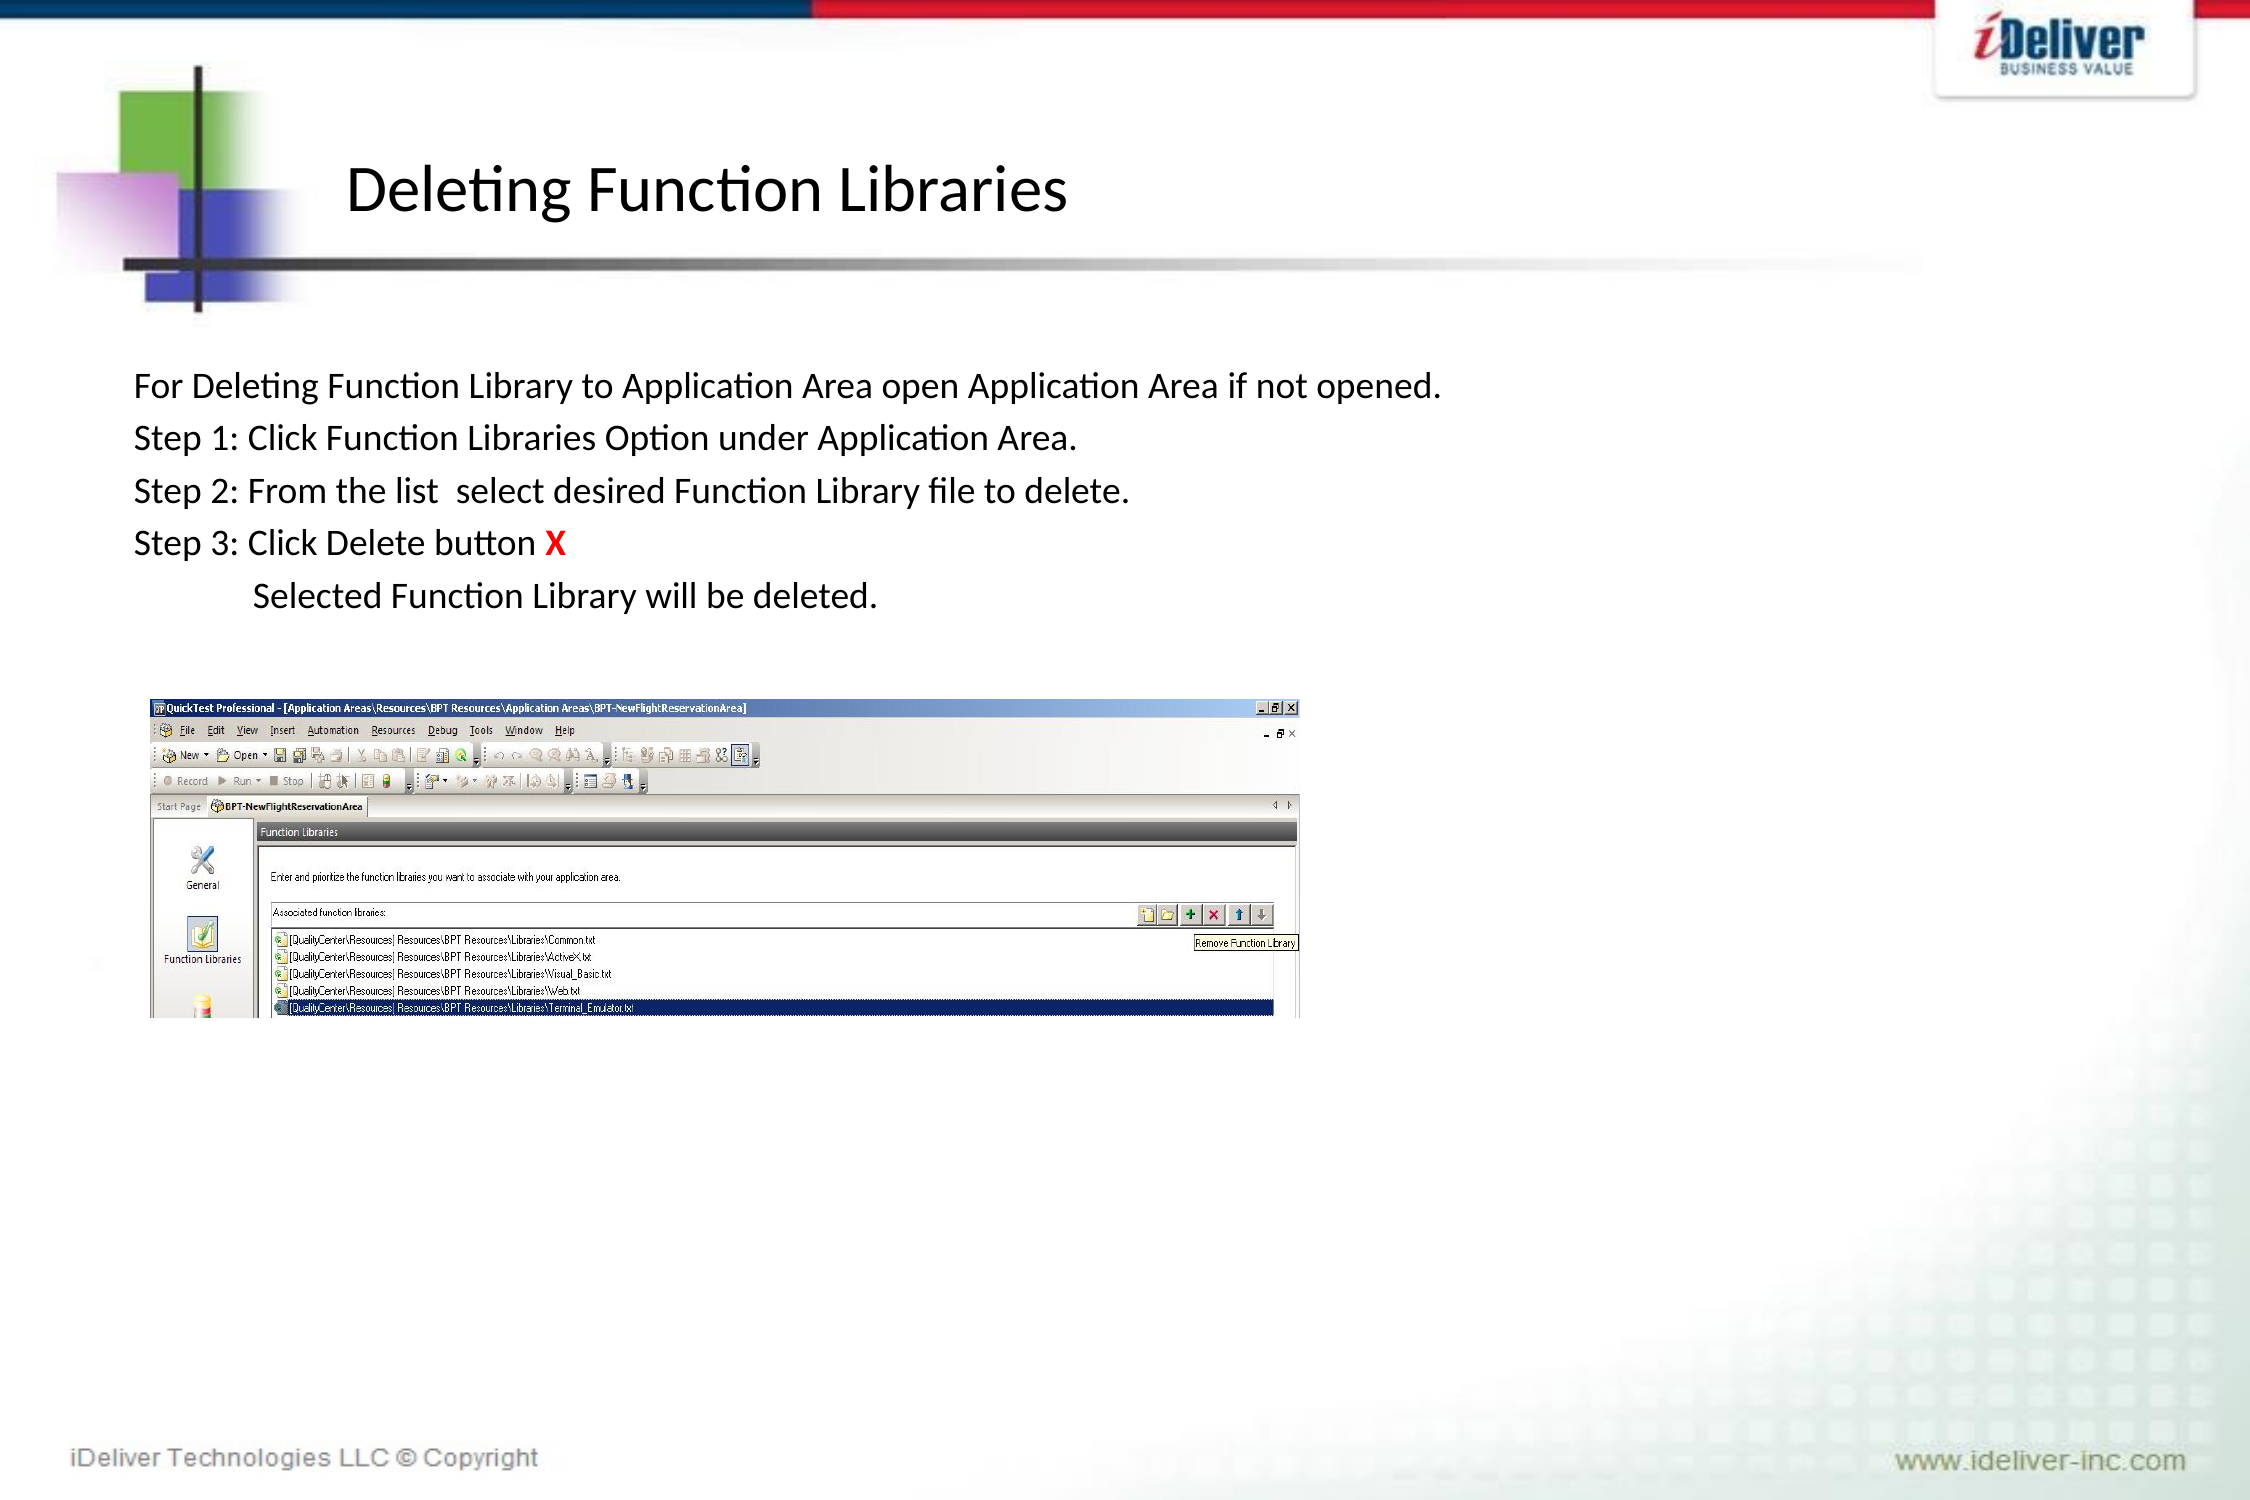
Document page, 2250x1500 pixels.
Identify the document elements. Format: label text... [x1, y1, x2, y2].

list For Deleting Function Library to Application Area open Application Area if not opened. Step 1: Click Function Libraries Option under Application Area. Step 2: From the list select desired Function Library file to delete. Step 3: Click Delete button X Selected Function Library will be deleted. [112, 350, 2138, 1340]
picture [0, 0, 2250, 1500]
title Deleting Function Libraries [324, 60, 2138, 310]
